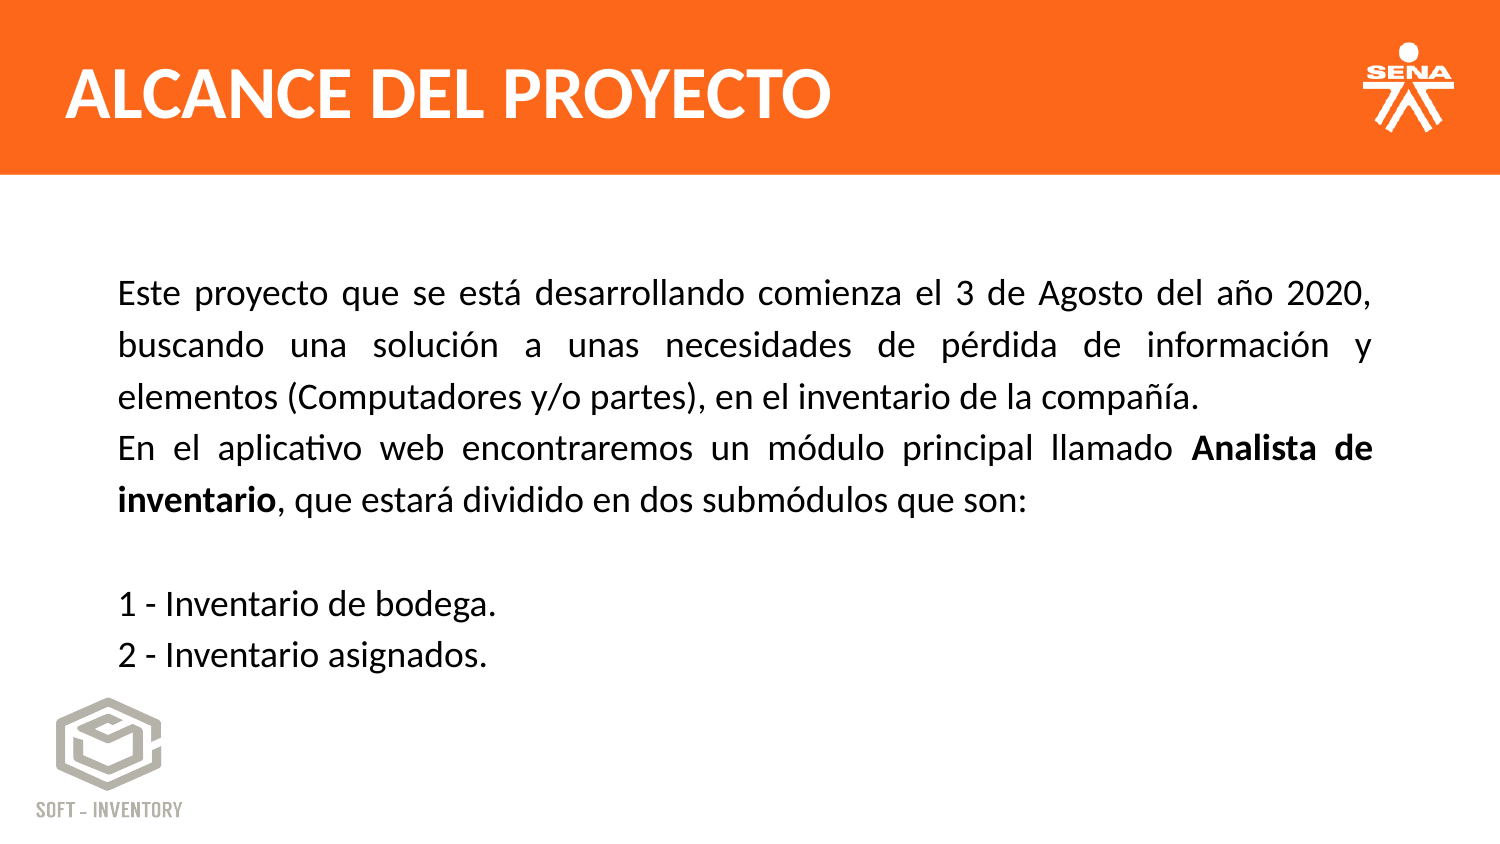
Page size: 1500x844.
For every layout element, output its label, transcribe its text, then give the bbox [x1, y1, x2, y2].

picture [0, 0, 1500, 844]
text_box ALCANCE DEL PROYECTO [51, 35, 848, 141]
text_box Este proyecto que se está desarrollando comienza el 3 de Agosto del año 2020, buscando una solución a unas necesidades de pérdida de información y elementos (Computadores y/o partes), en el inventario de la compañía. En el aplicativo web encontraremos un módulo principal llamado Analista de inventario, que estará dividido en dos submódulos que son: 1 - Inventario de bodega. 2 - Inventario asignados. [102, 253, 1389, 683]
